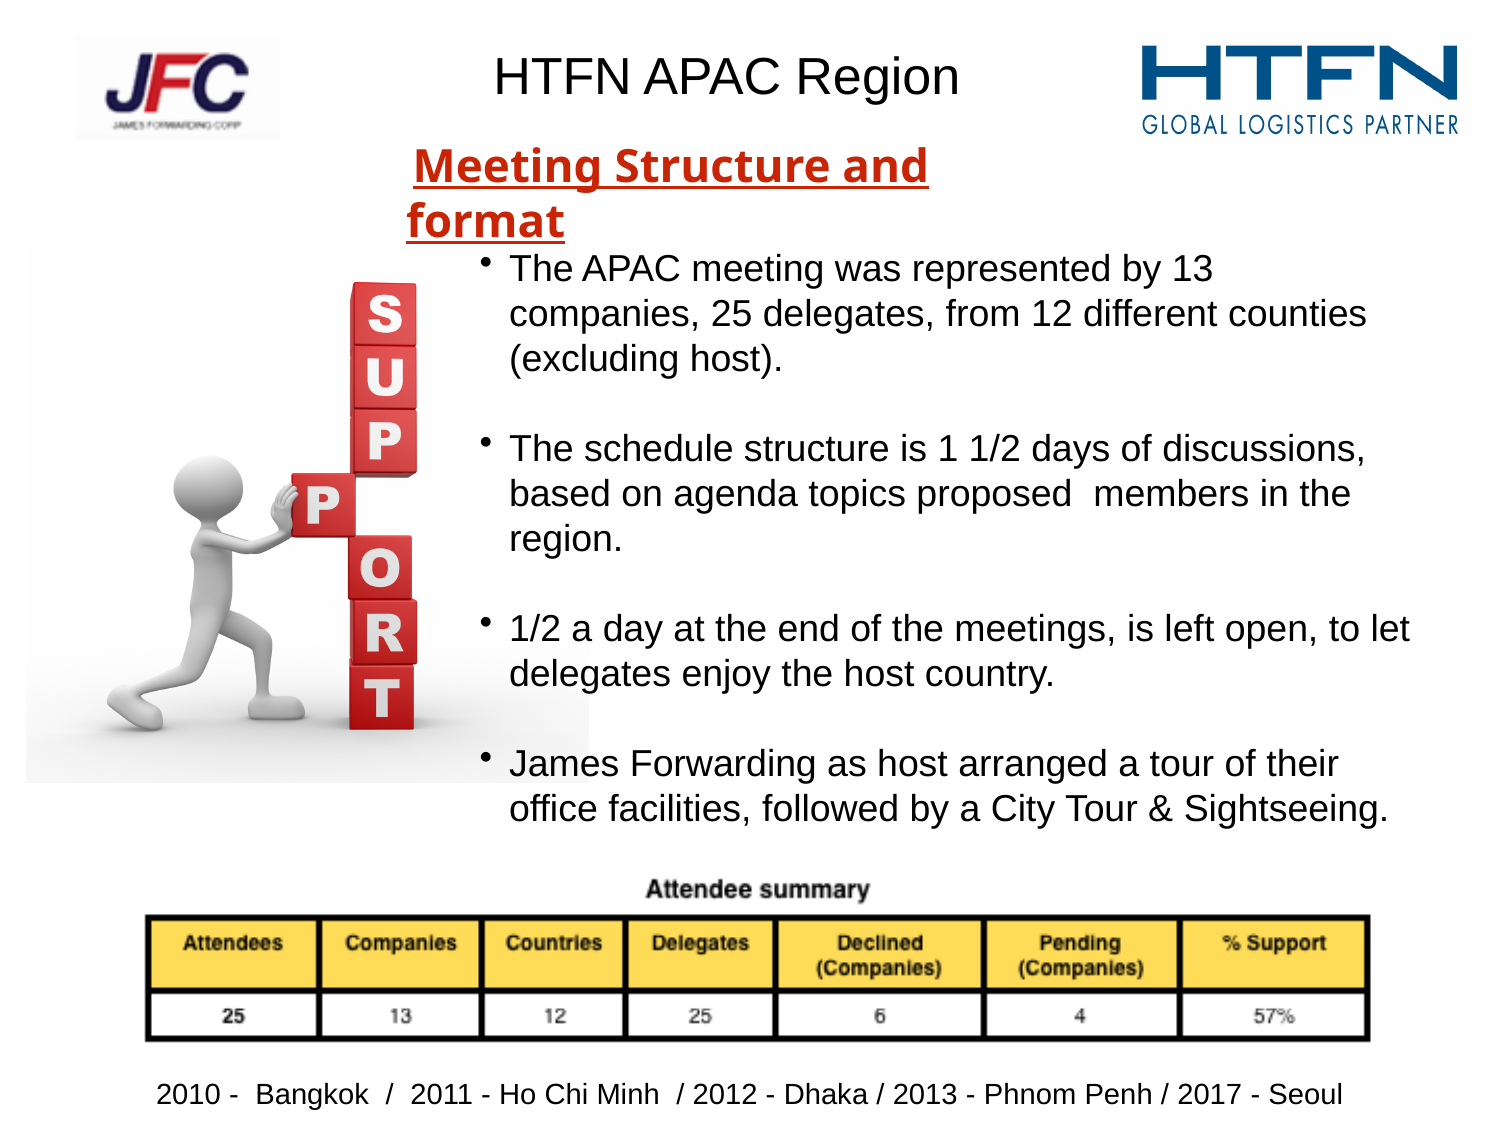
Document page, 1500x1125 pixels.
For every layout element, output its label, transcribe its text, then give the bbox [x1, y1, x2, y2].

picture [103, 837, 1396, 1058]
picture [76, 28, 1056, 139]
picture [26, 244, 589, 783]
text_box The APAC meeting was represented by 13 companies, 25 delegates, from 12 different counties (excluding host). The schedule structure is 1 1/2 days of discussions, based on agenda topics proposed members in the region. 1/2 a day at the end of the meetings, is left open, to let delegates enjoy the host country. James Forwarding as host arranged a tour of their office facilities, followed by a City Tour & Sightseeing. [471, 235, 1428, 838]
picture [1118, 16, 1482, 150]
text_box Meeting Structure and format [397, 155, 1103, 228]
